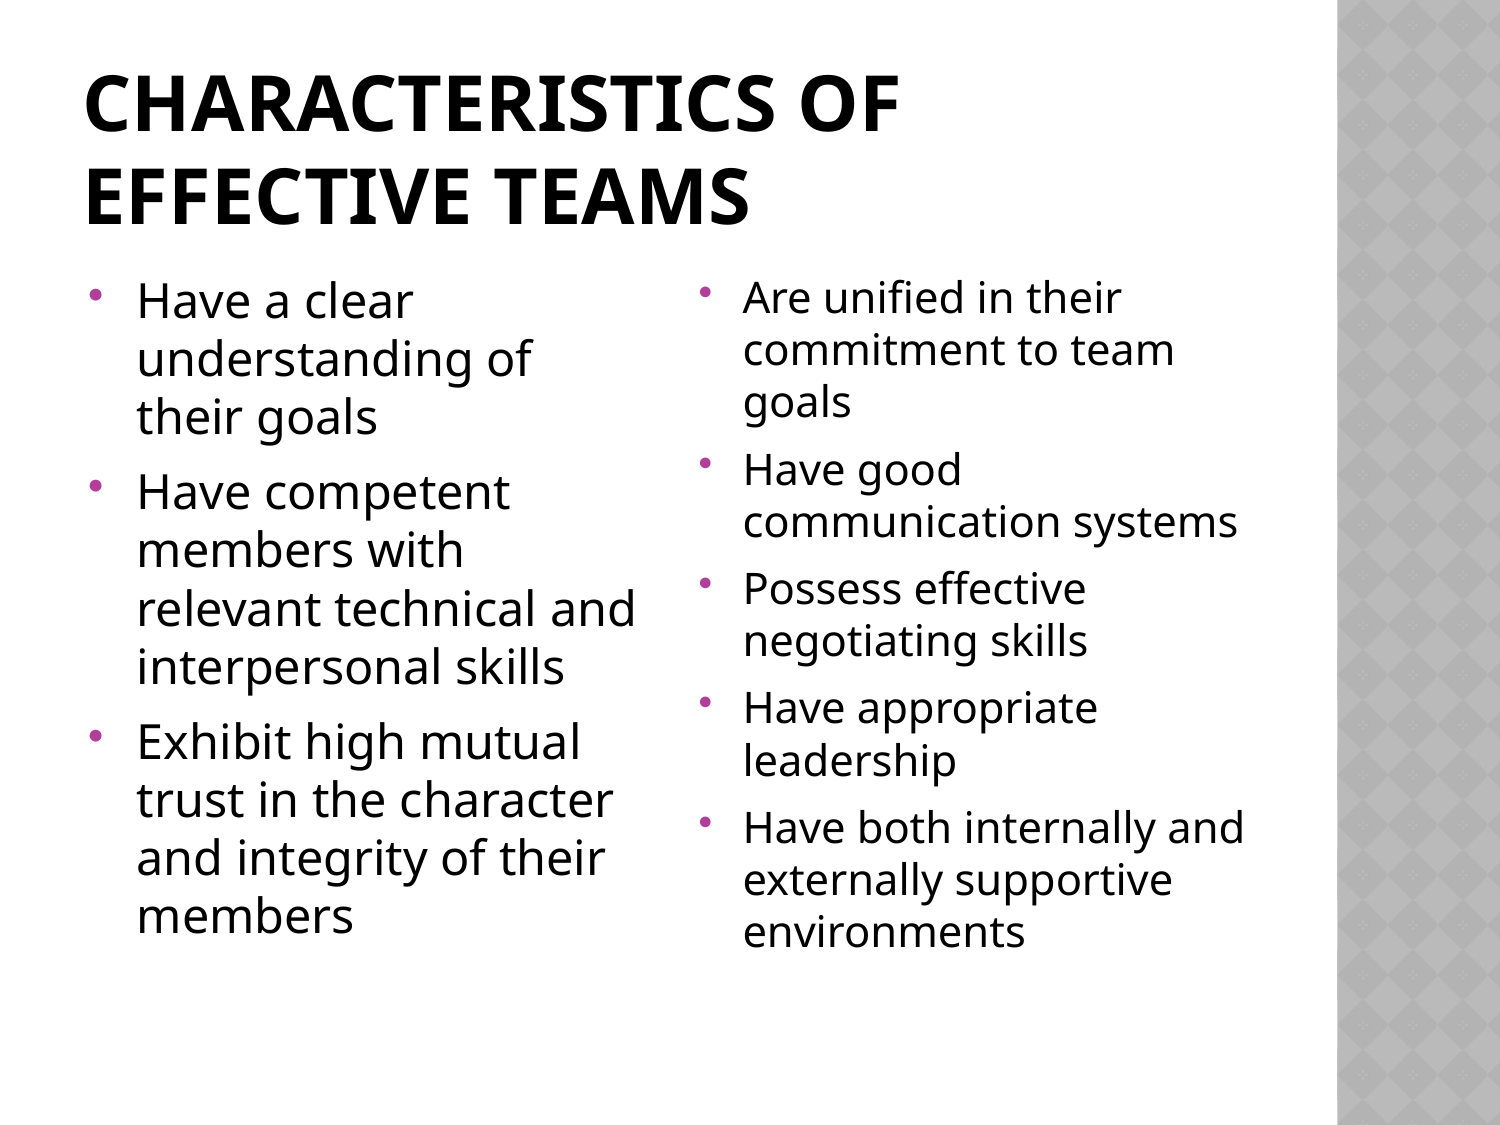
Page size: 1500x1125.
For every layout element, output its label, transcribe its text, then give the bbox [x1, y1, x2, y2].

list Are unified in their commitment to team goals Have good communication systems Possess effective negotiating skills Have appropriate leadership Have both internally and externally supportive environments [685, 262, 1263, 1005]
title Characteristics of Effective Teams [75, 52, 1263, 240]
list Have a clear understanding of their goals Have competent members with relevant technical and interpersonal skills Exhibit high mutual trust in the character and integrity of their members [75, 262, 653, 1005]
